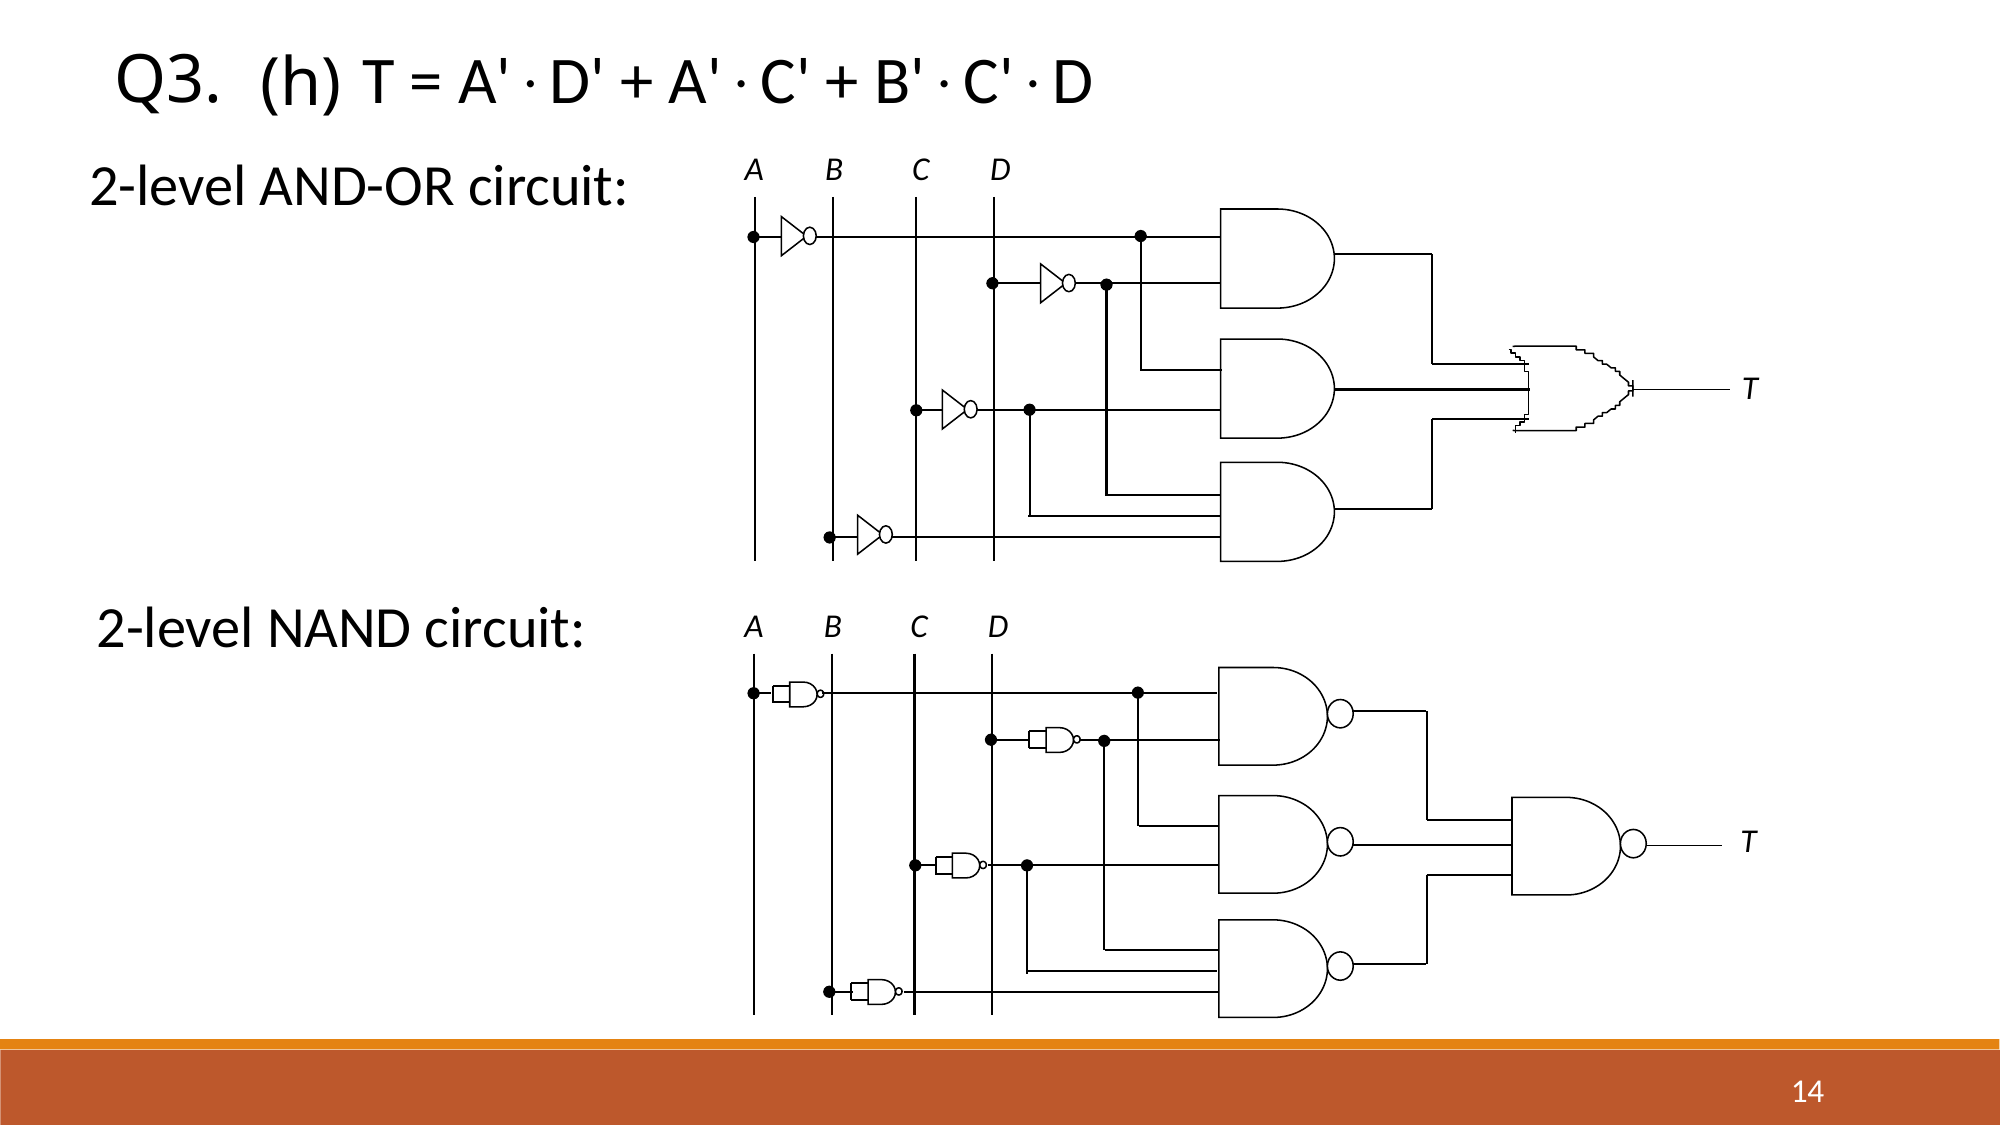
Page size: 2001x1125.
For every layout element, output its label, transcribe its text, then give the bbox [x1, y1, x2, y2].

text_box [721, 596, 1782, 1018]
text_box 2-level NAND circuit: [81, 582, 684, 667]
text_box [721, 139, 1783, 562]
text_box 2-level AND-OR circuit: [74, 139, 677, 225]
text_box (h) [245, 40, 347, 139]
text_box T = A'D' + A'C' + B'C'D [347, 38, 1120, 148]
text_box Q3. [99, 37, 246, 139]
slide_number 14 [1624, 1059, 1840, 1120]
